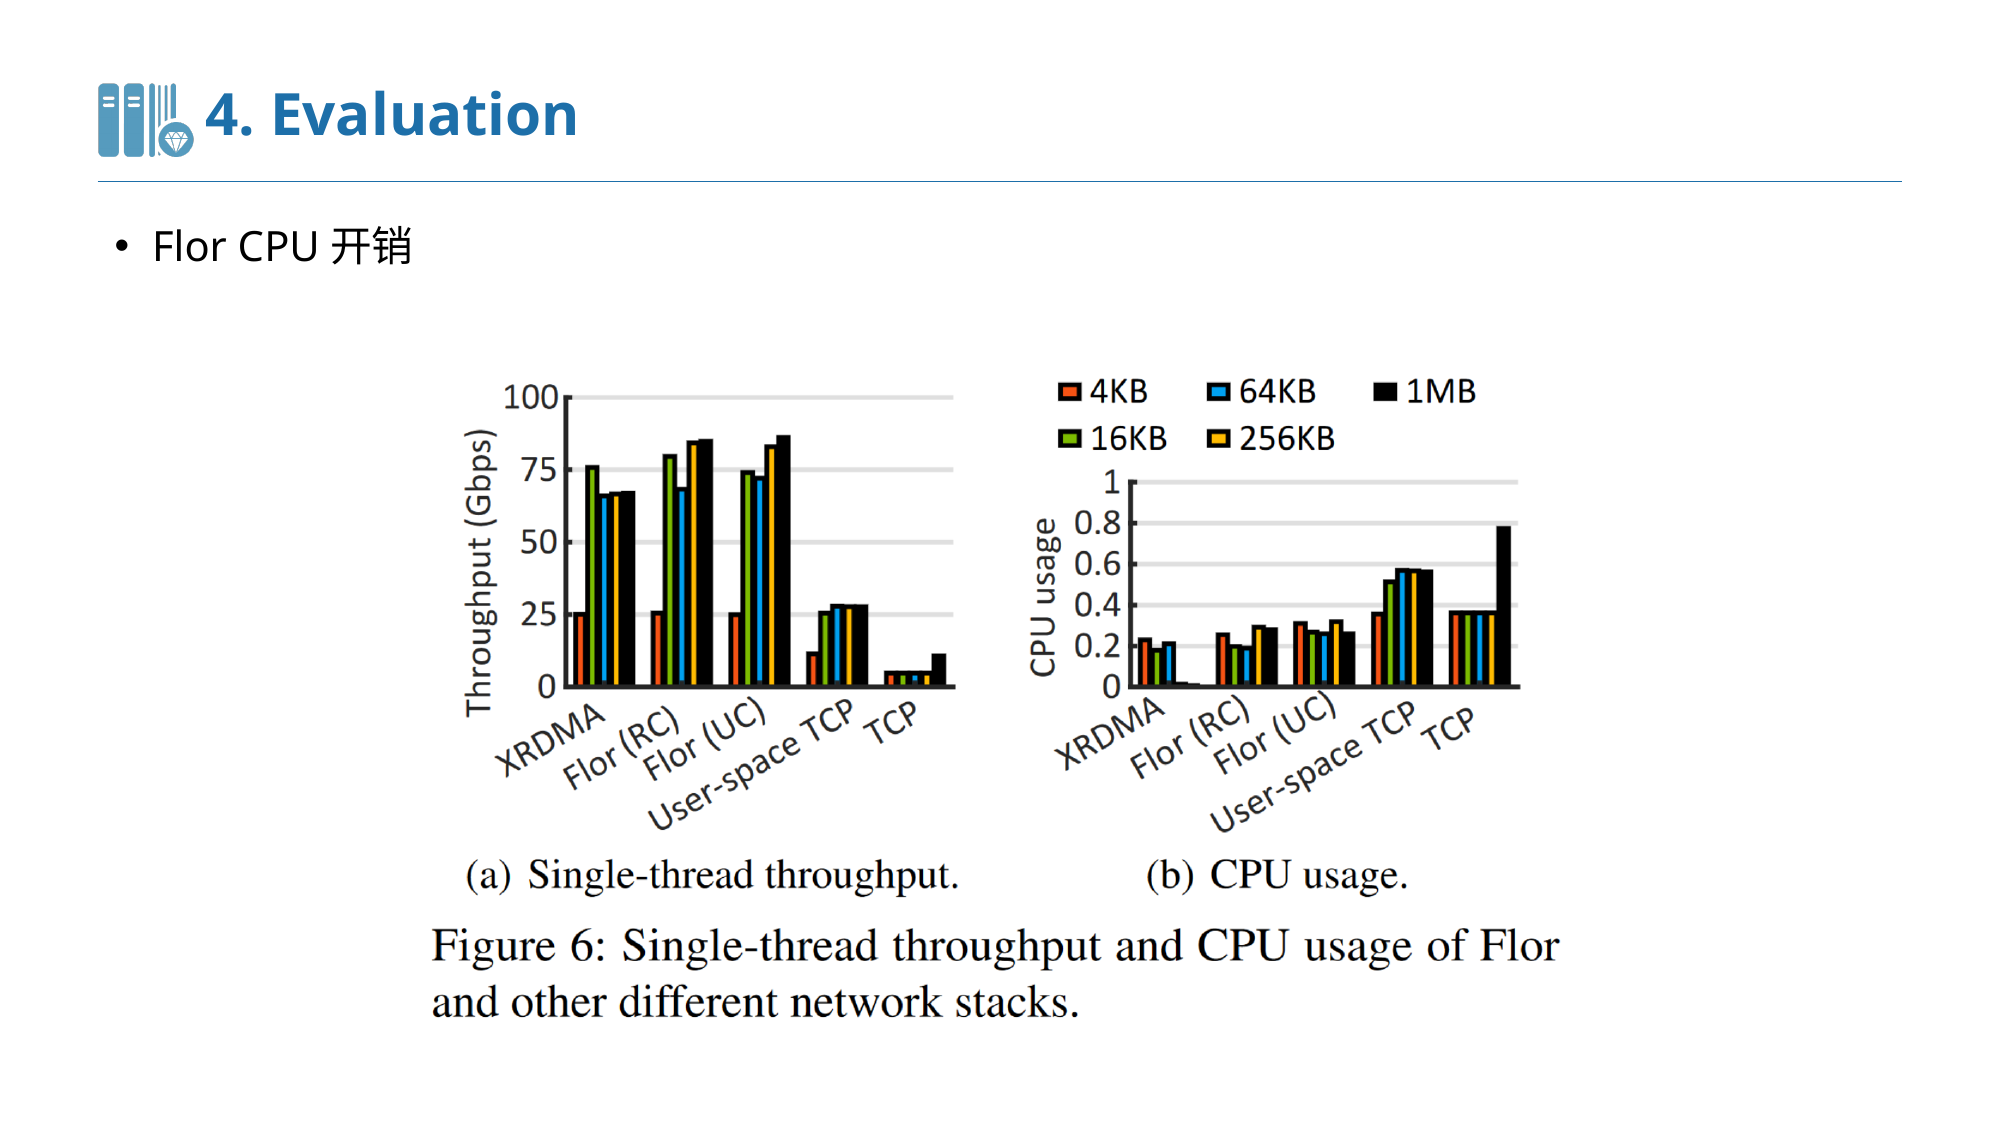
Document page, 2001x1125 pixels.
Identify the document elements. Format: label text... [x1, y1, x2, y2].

picture [81, 56, 205, 180]
picture [411, 309, 1589, 1039]
text_box 4. Evaluation [205, 69, 595, 155]
text_box Flor CPU开销 [99, 199, 1900, 1010]
